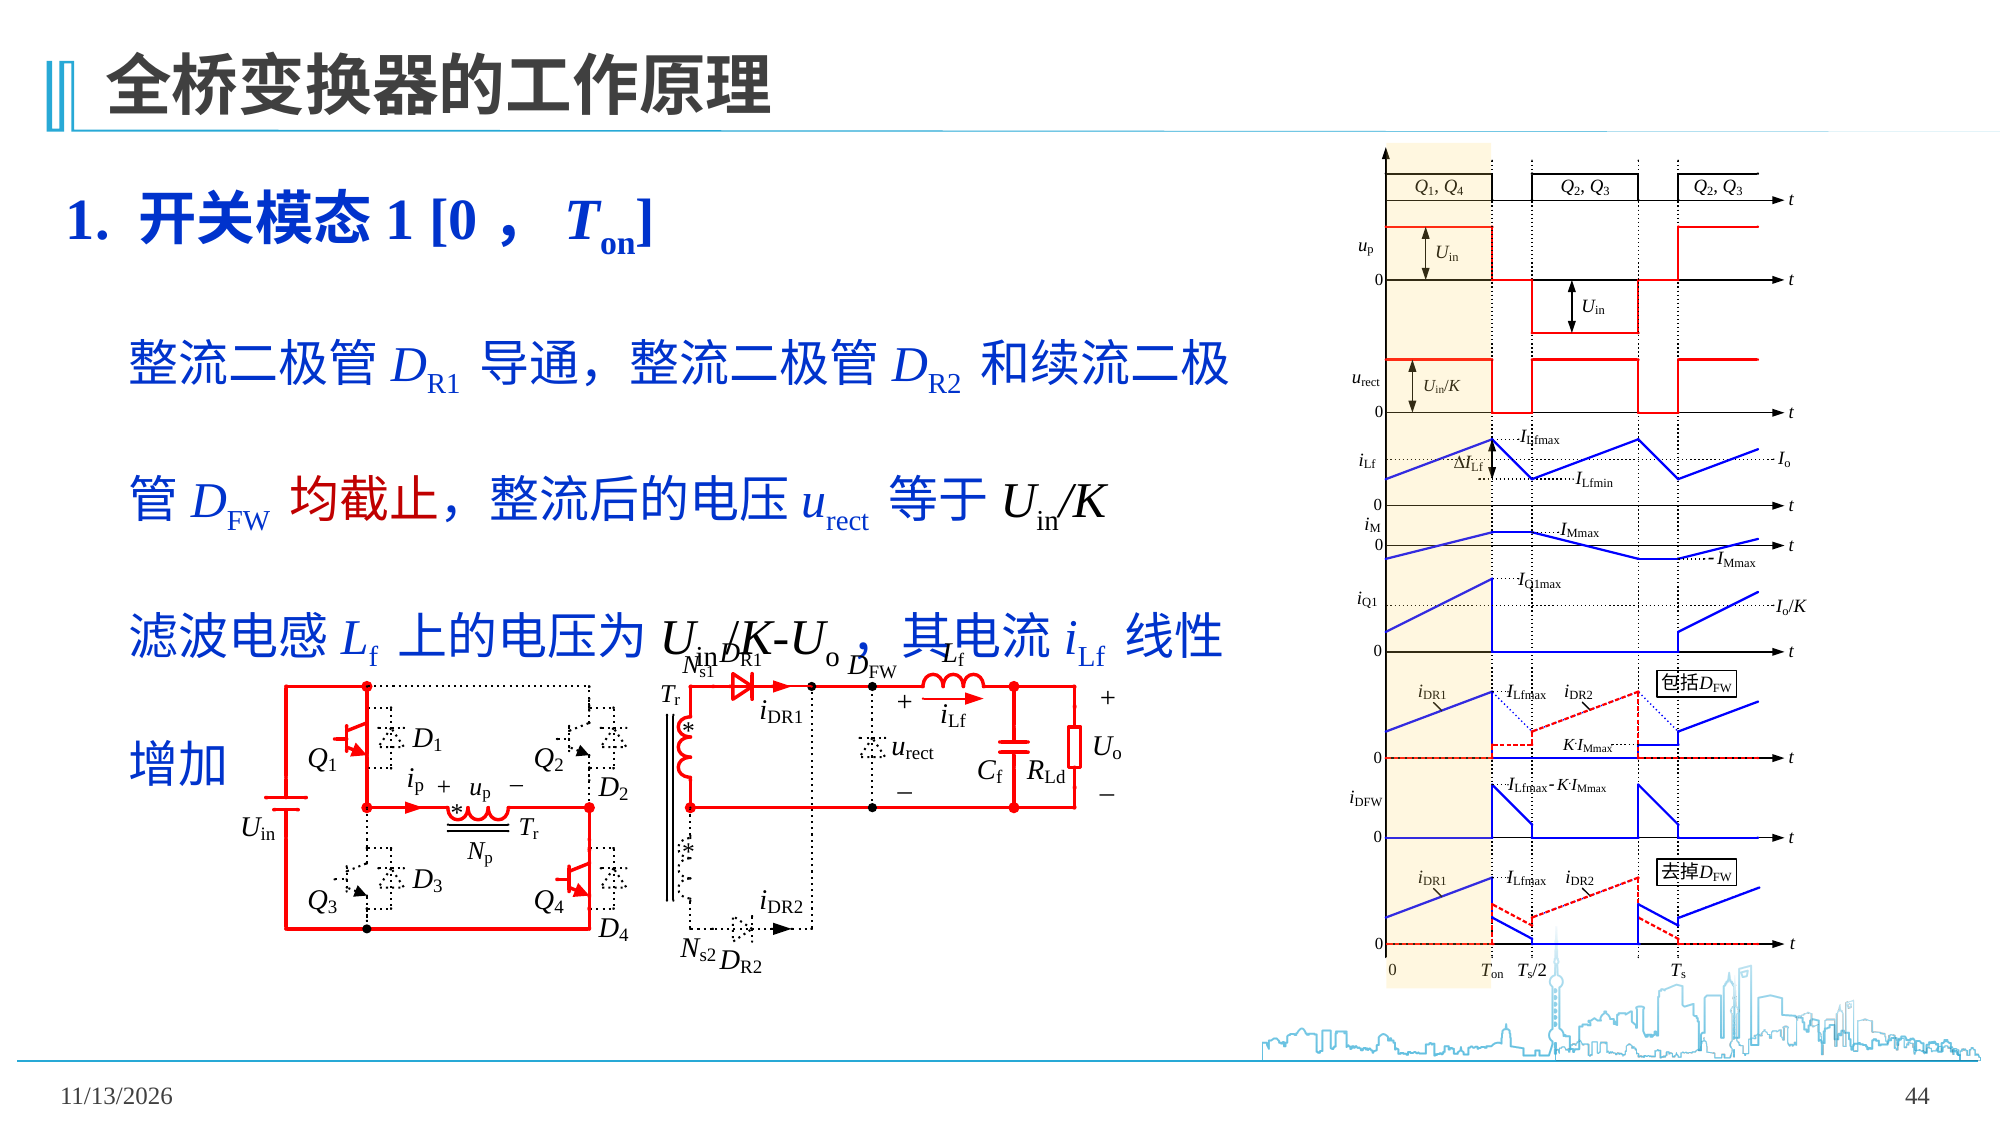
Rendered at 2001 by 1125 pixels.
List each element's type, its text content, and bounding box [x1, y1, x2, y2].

picture [1262, 926, 1981, 1061]
text_box 1. 开关模态1 [0，Ton] [51, 134, 956, 269]
text_box 全桥变换器的工作原理 [90, 44, 1839, 138]
picture [232, 633, 1134, 984]
text_box 整流二极管DR1 导通，整流二极管DR2 和续流二极管DFW 均截止，整流后的电压urect 等于Uin/K 滤波电感Lf 上的电压为Uin /K-Uo，其电流iLf 线性增加 [114, 255, 1282, 800]
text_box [1342, 142, 1815, 989]
